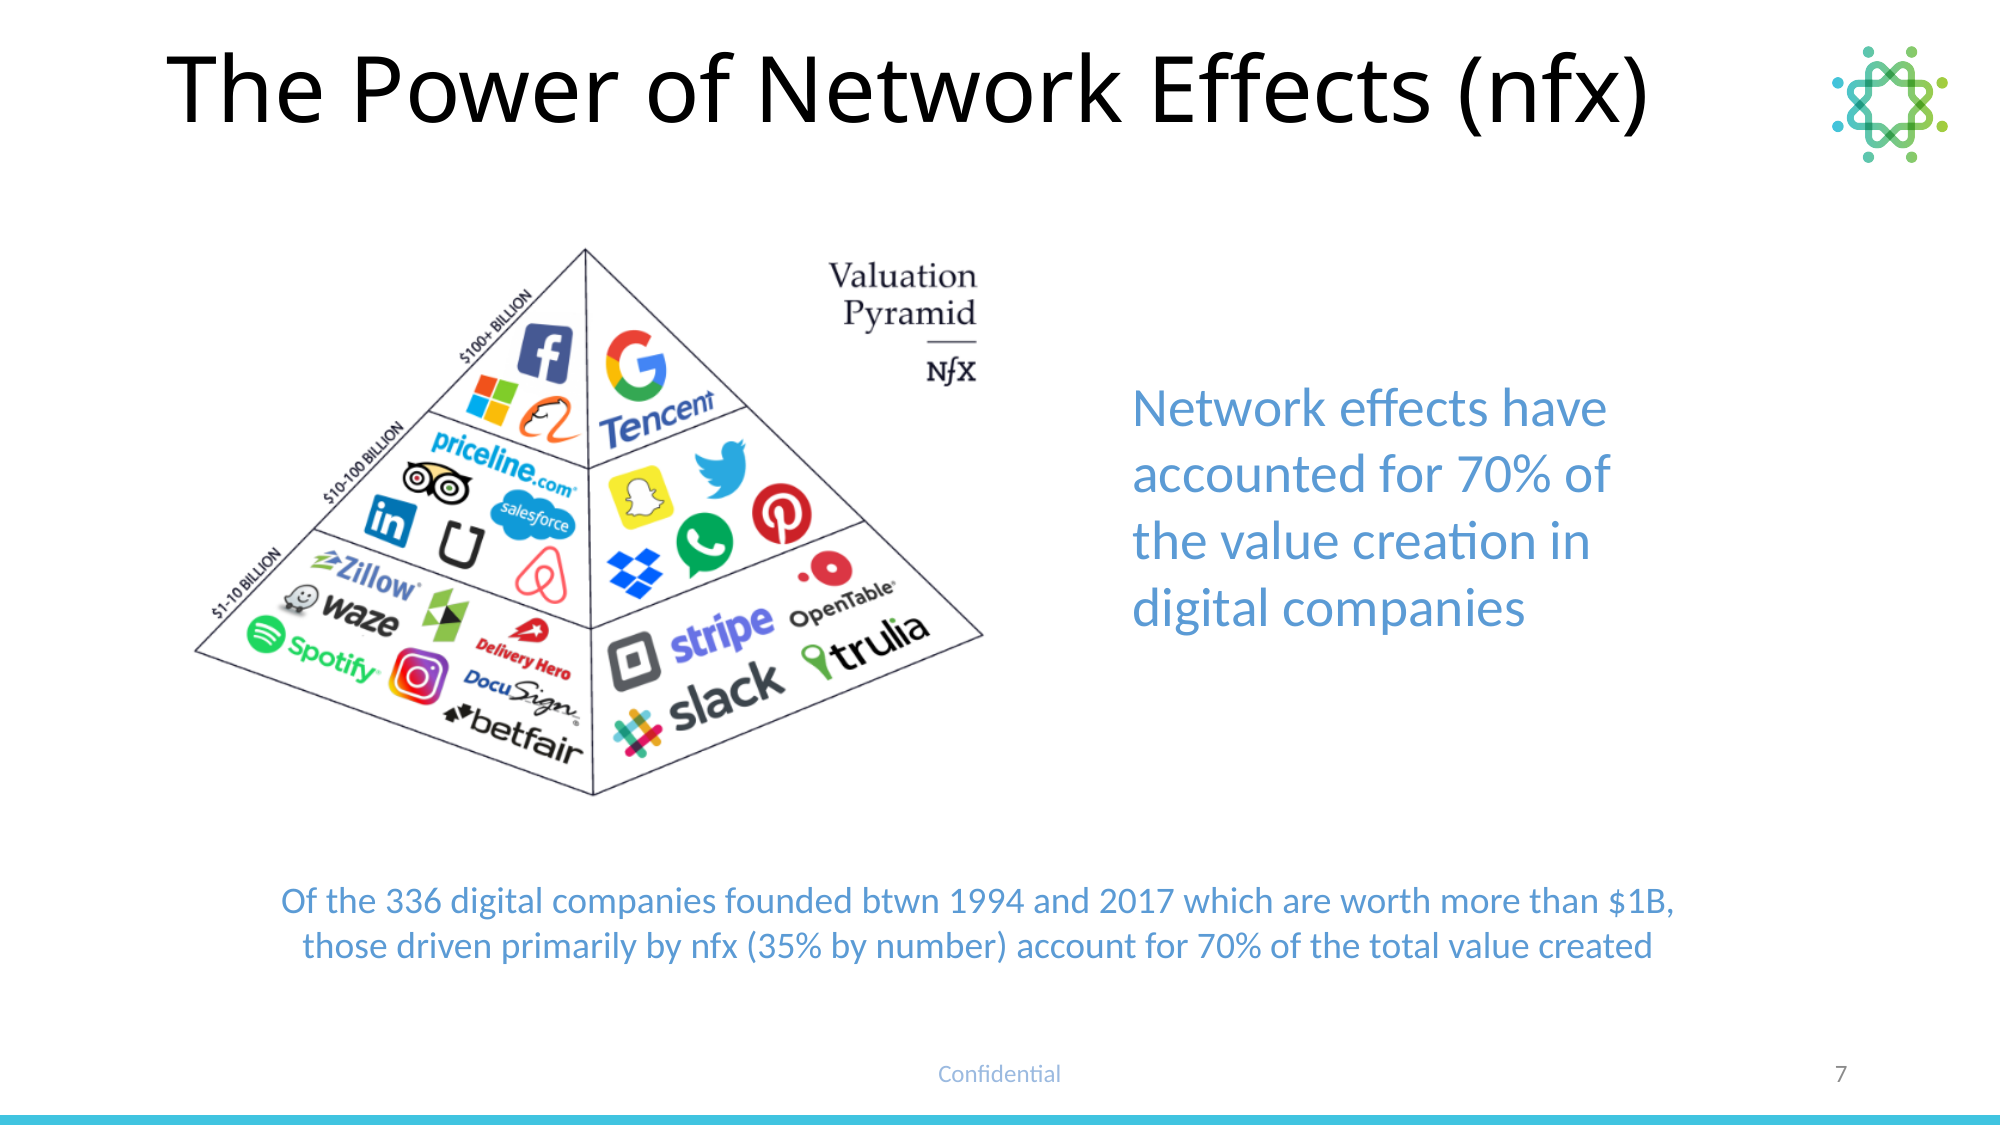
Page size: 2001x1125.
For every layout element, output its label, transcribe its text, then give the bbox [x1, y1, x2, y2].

slide_number 7 [1412, 1042, 1863, 1103]
text_box Of the 336 digital companies founded btwn 1994 and 2017 which are worth more than $1B, those driven primarily by nfx (35% by number) account for 70% of the total value created [258, 876, 1700, 967]
footer Confidential [662, 1042, 1338, 1103]
picture [151, 200, 1045, 806]
picture [1832, 46, 1948, 163]
title The Power of Network Effects (nfx) [151, 25, 1731, 160]
text_box Network effects have accounted for 70% of the value creation in digital companies [1132, 370, 1700, 638]
